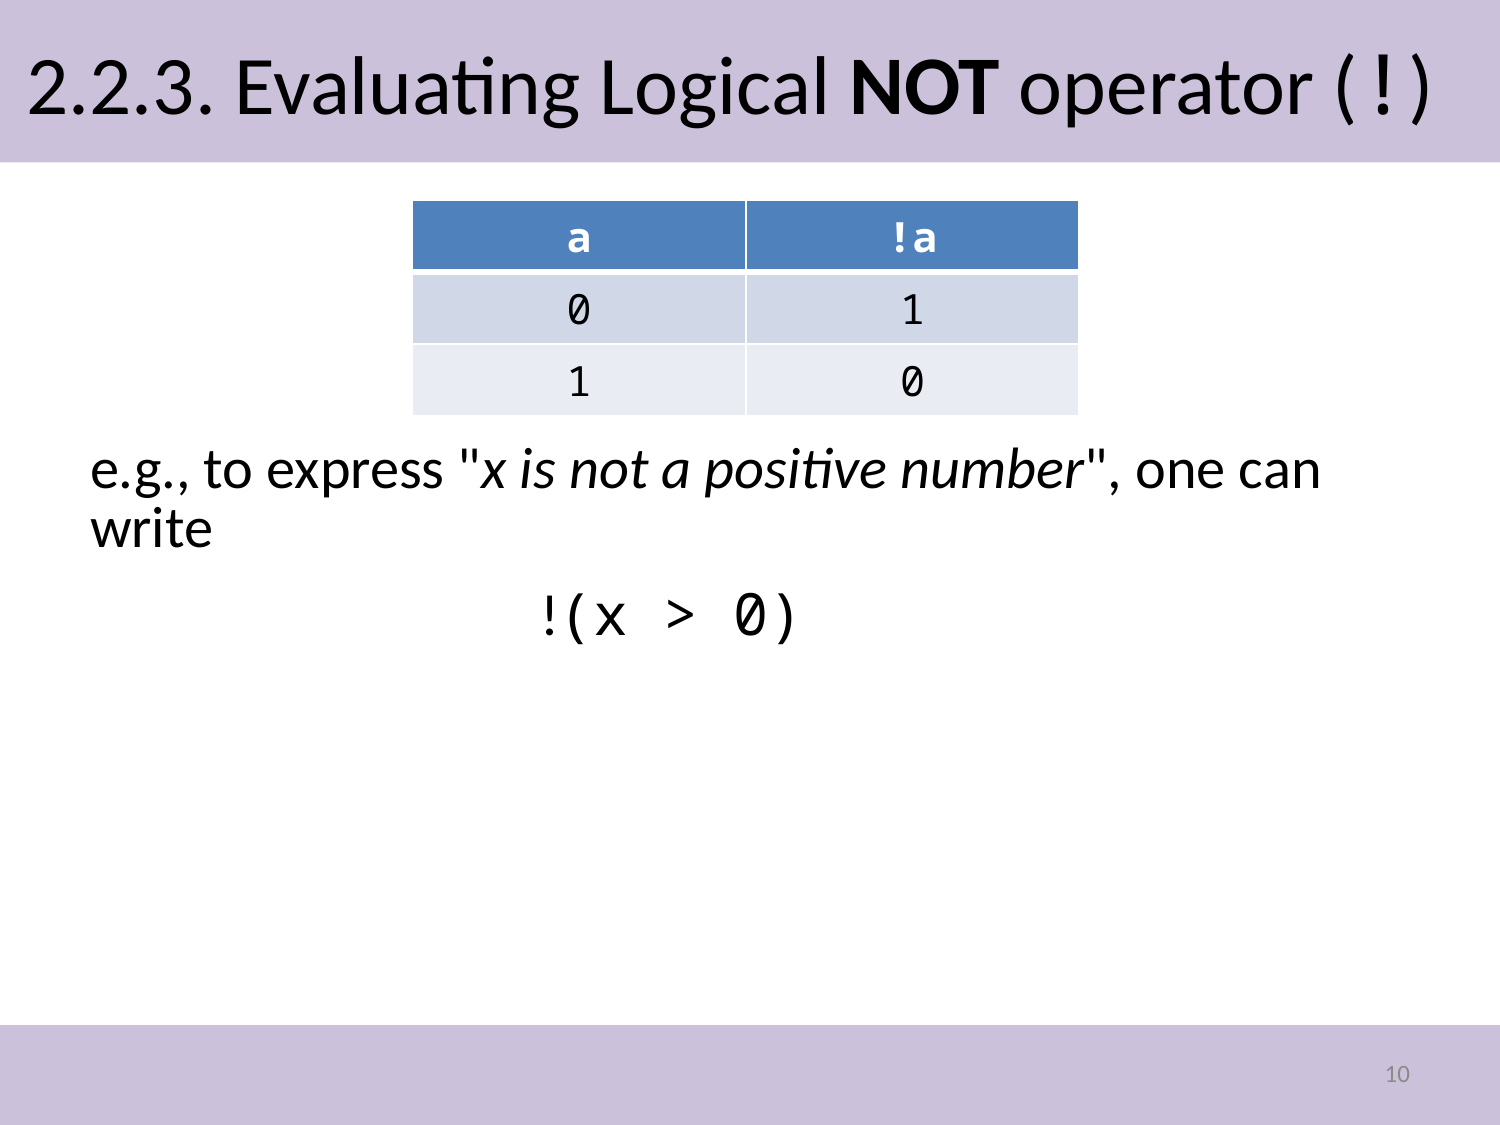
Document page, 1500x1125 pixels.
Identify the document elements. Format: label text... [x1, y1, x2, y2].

table_cell 1 [747, 275, 1078, 343]
table_cell 0 [413, 275, 745, 343]
table_header a [413, 201, 745, 269]
list e.g., to express "x is not a positive number", one can write !(x > 0) [75, 437, 1438, 1013]
table_cell 0 [747, 345, 1078, 415]
title 2.2.3. Evaluating Logical NOT operator (!) [11, 12, 1475, 150]
slide_number 10 [1074, 1042, 1425, 1103]
table_cell 1 [413, 345, 745, 415]
table_header !a [747, 201, 1078, 269]
